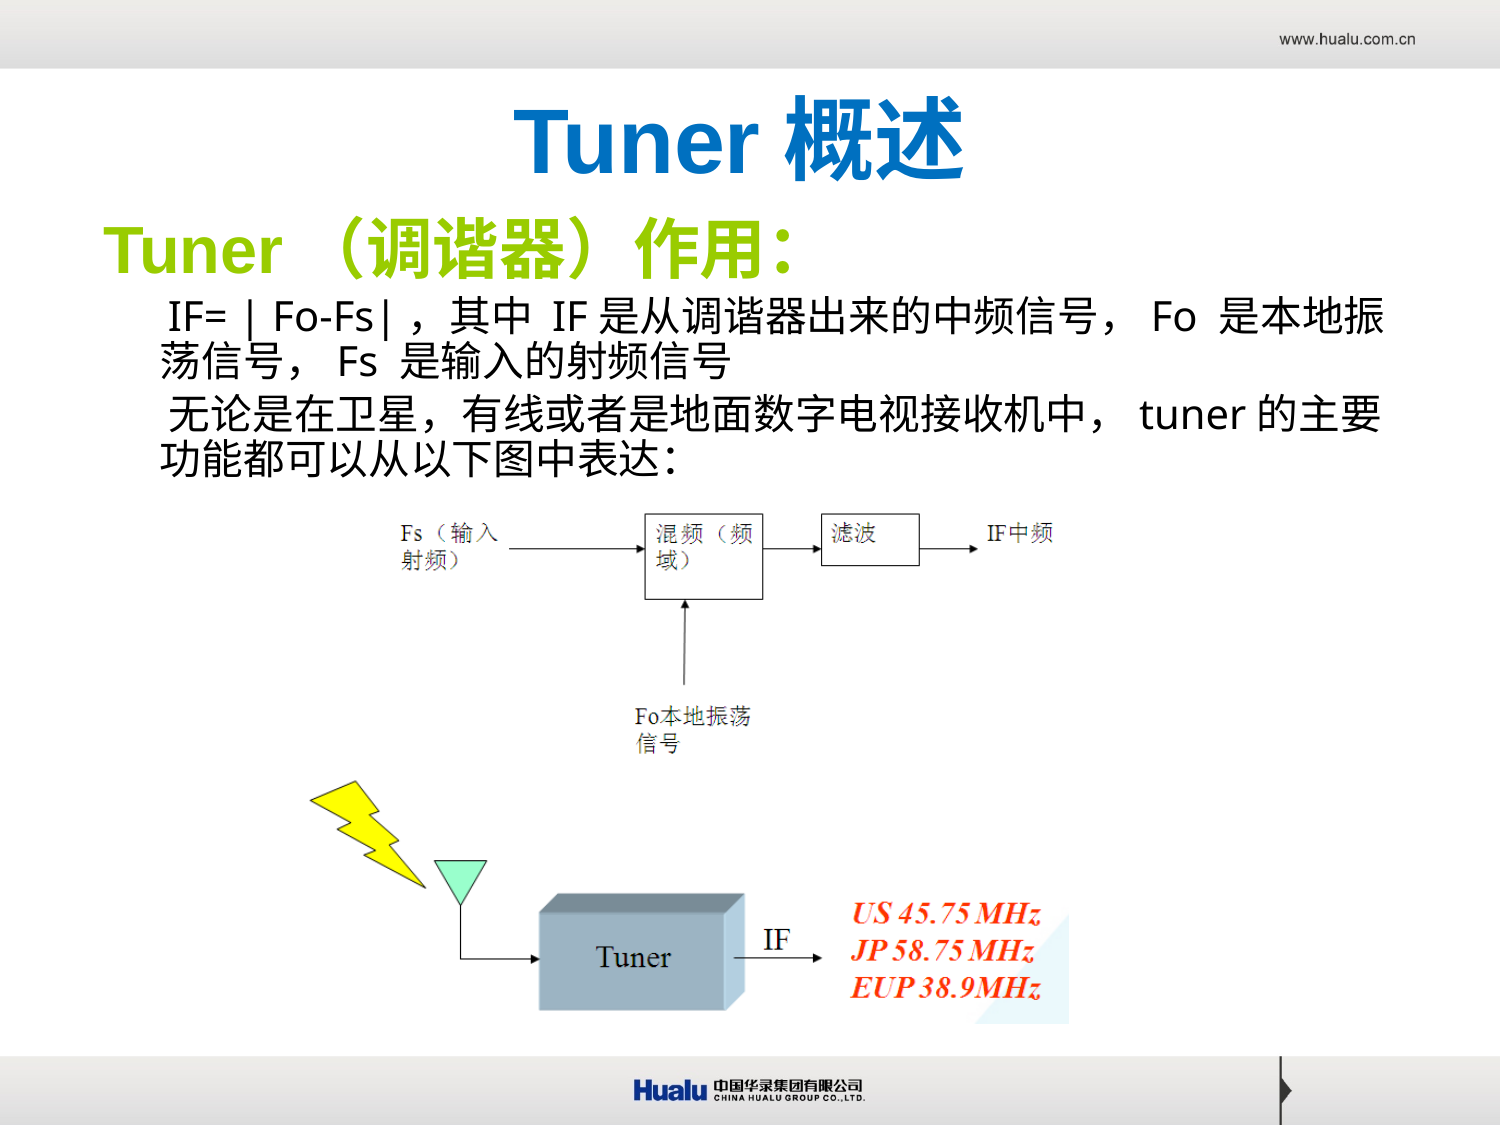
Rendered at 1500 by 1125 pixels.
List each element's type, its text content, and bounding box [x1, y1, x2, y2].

text_box Tuner（调谐器）作用： IF= | Fo-Fs|，其中 IF是从调谐器出来的中频信号，Fo 是本地振荡信号，Fs 是输入的射频信号 无论是在卫星，有线或者是地面数字电视接收机中，tuner的主要功能都可以从以下图中表达： [88, 208, 1412, 1035]
picture [0, 0, 1500, 1125]
title Tuner概述 [64, 42, 1416, 231]
